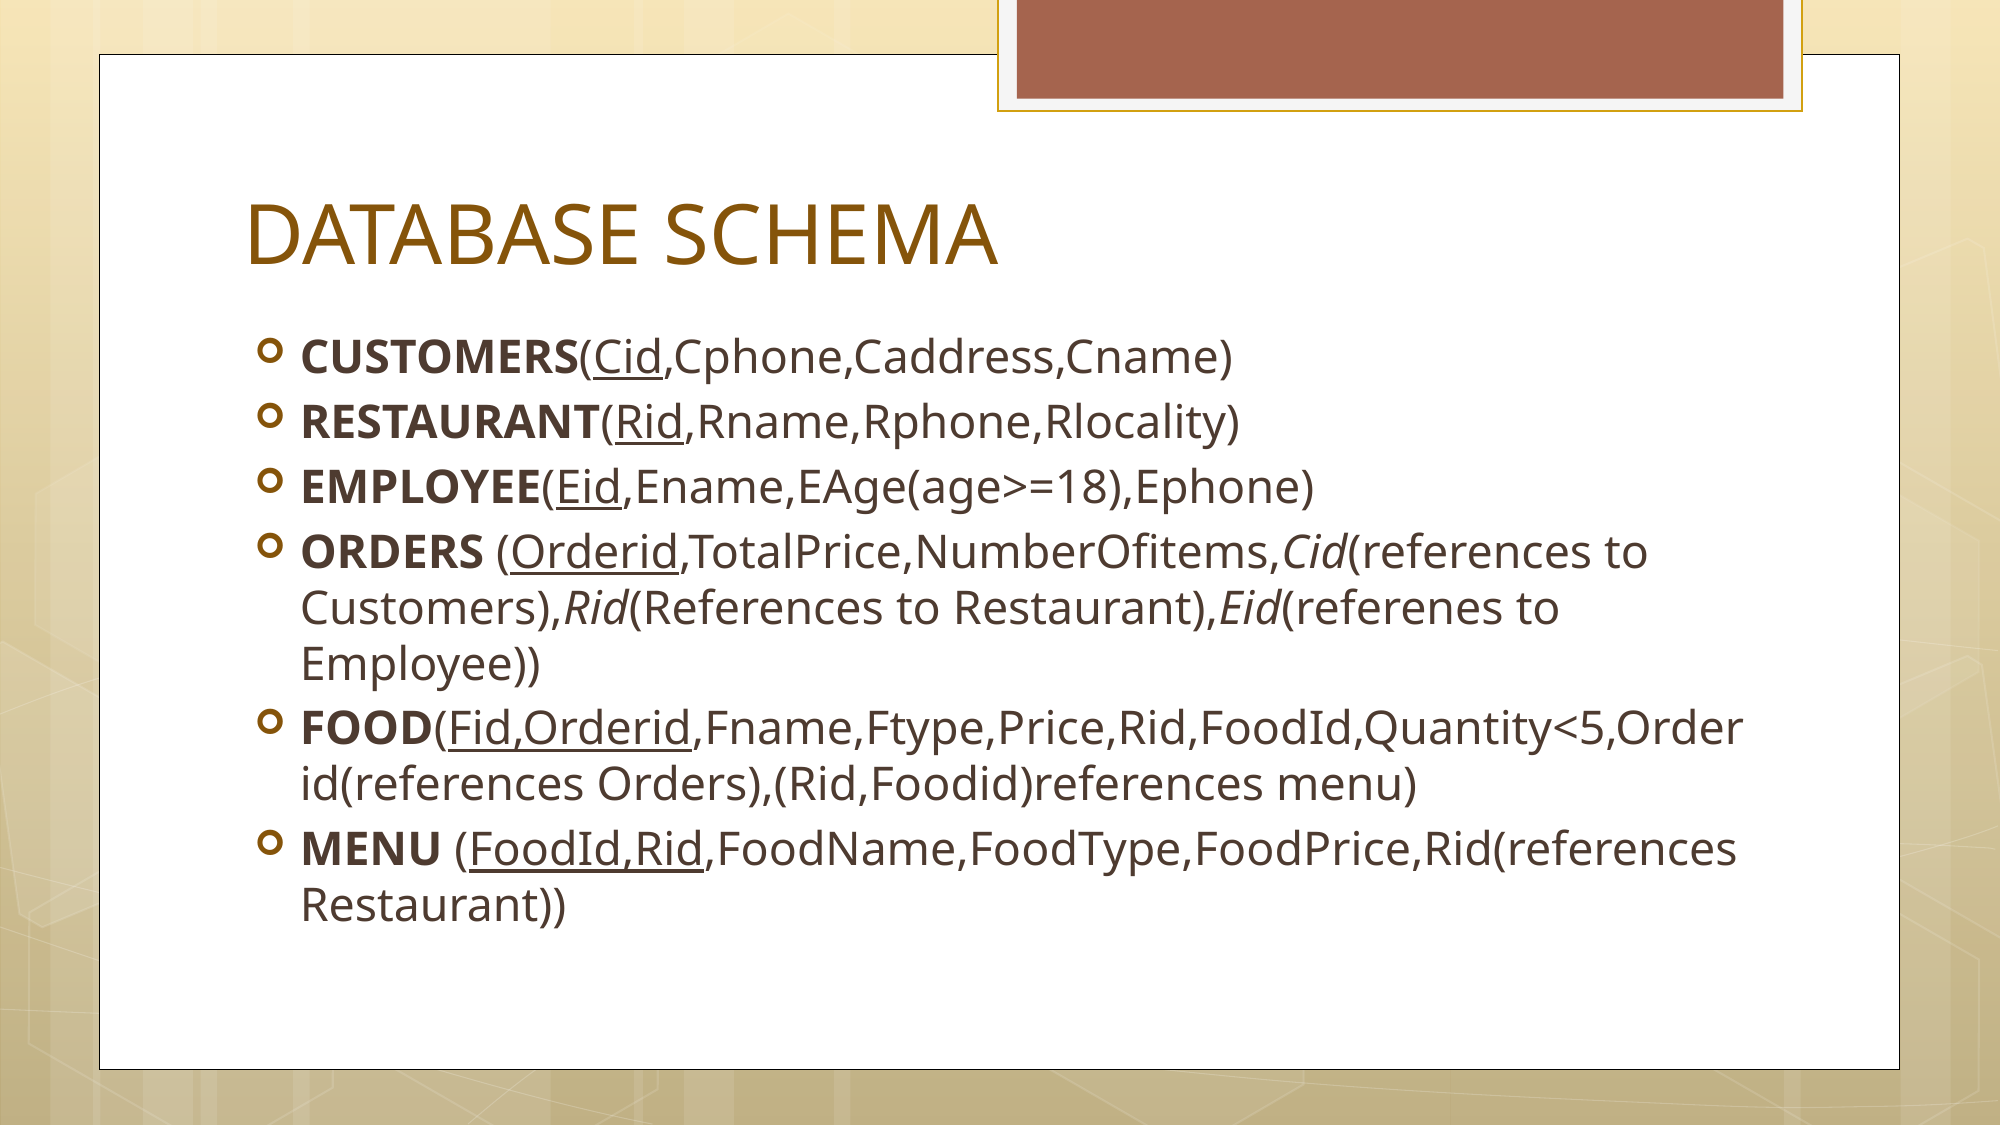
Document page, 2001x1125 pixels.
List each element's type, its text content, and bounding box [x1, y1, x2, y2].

title DATABASE SCHEMA [228, 168, 1765, 289]
list CUSTOMERS(Cid,Cphone,Caddress,Cname) RESTAURANT(Rid,Rname,Rphone,Rlocality) EMPLOYEE(Eid,Ename,EAge(age>=18),Ephone) ORDERS (Orderid,TotalPrice,NumberOfitems,Cid(references to Customers),Rid(References to Restaurant),Eid(referenes to Employee)) FOOD(Fid,Orderid,Fname,Ftype,Price,Rid,FoodId,Quantity<5,Orderid(references Orders),(Rid,Foodid)references menu) MENU (FoodId,Rid,FoodName,FoodType,FoodPrice,Rid(references Restaurant)) [228, 319, 1769, 957]
